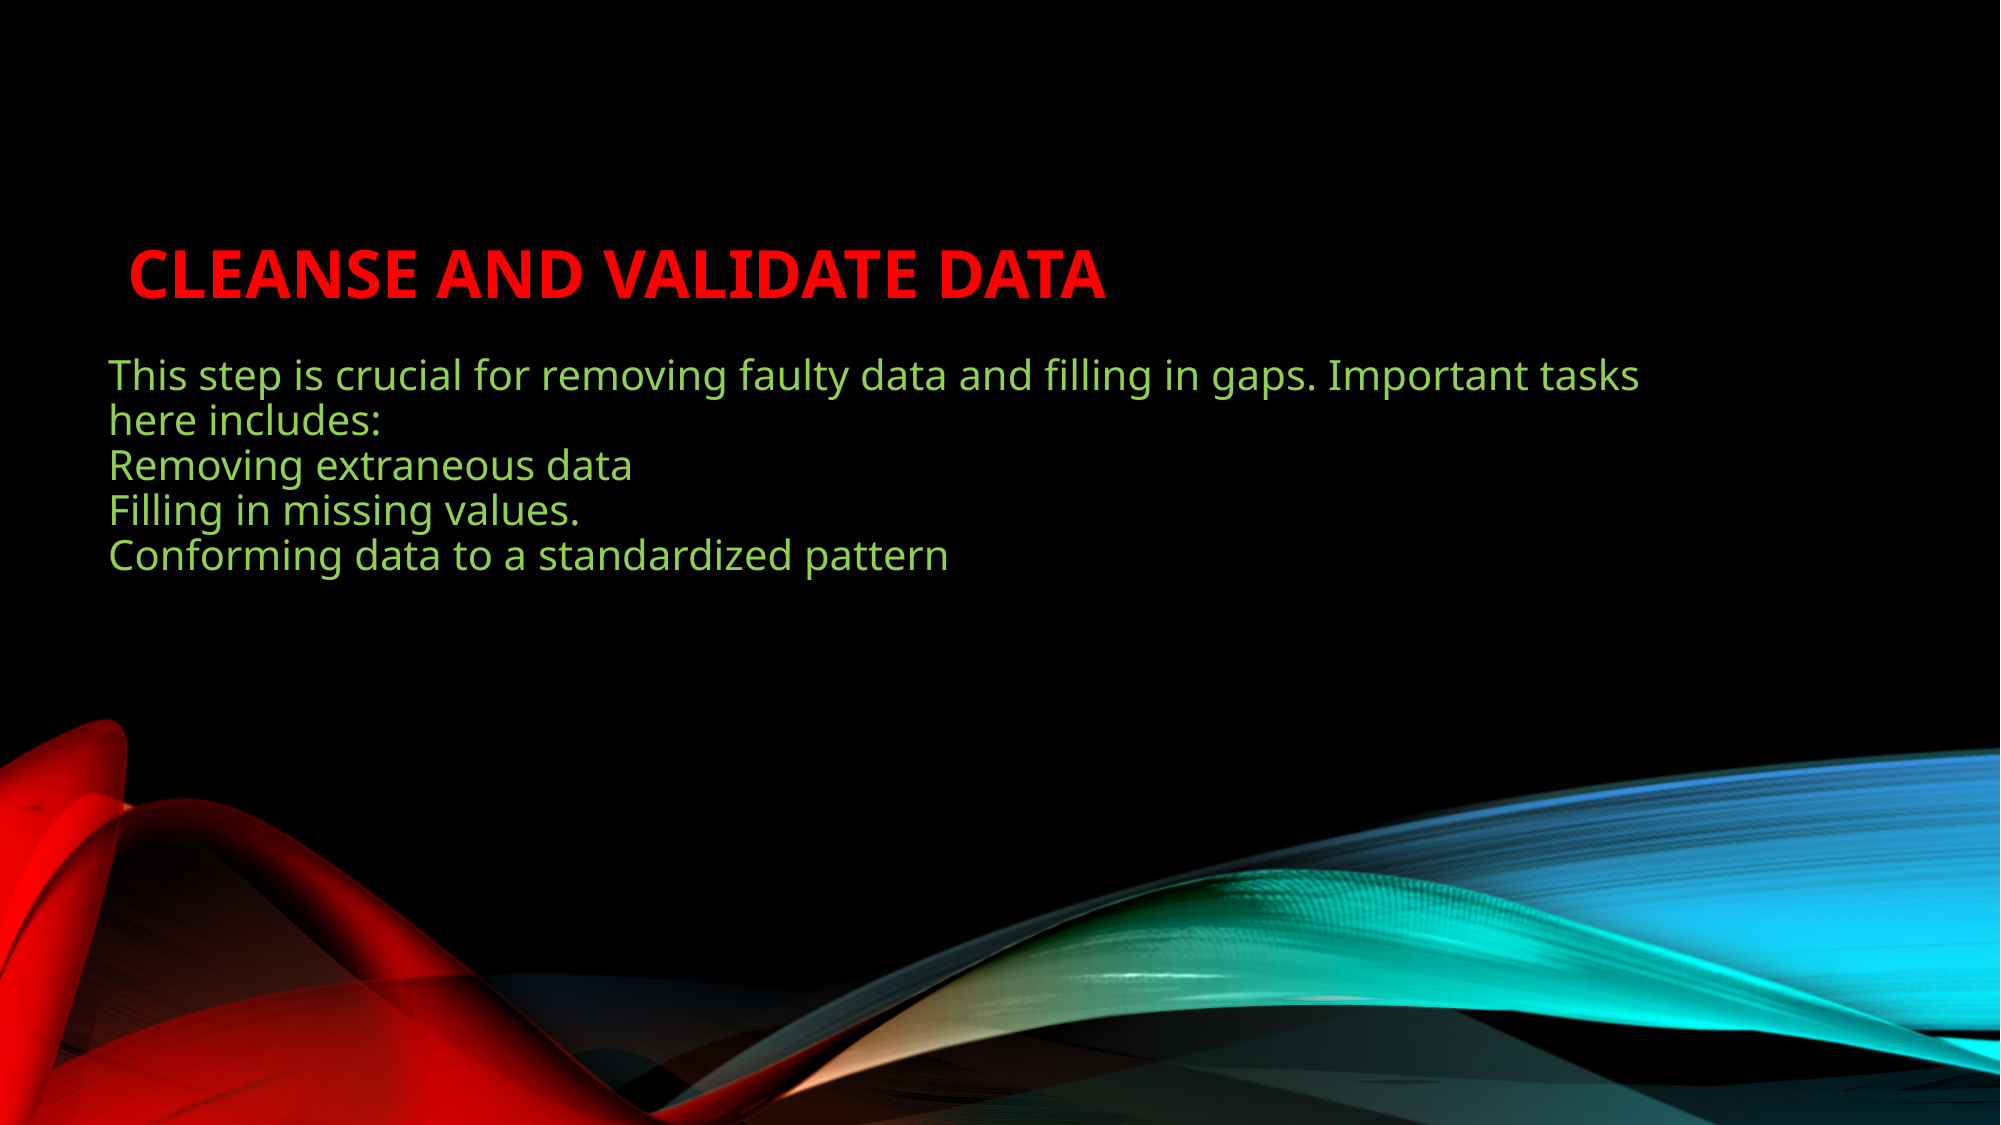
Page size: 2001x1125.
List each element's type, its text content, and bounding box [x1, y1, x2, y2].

list This step is crucial for removing faulty data and filling in gaps. Important tasks here includes: Removing extraneous data Filling in missing values. Conforming data to a standardized pattern [93, 350, 1755, 584]
title Cleanse and validate data [112, 123, 1888, 584]
picture [0, 717, 2000, 1125]
